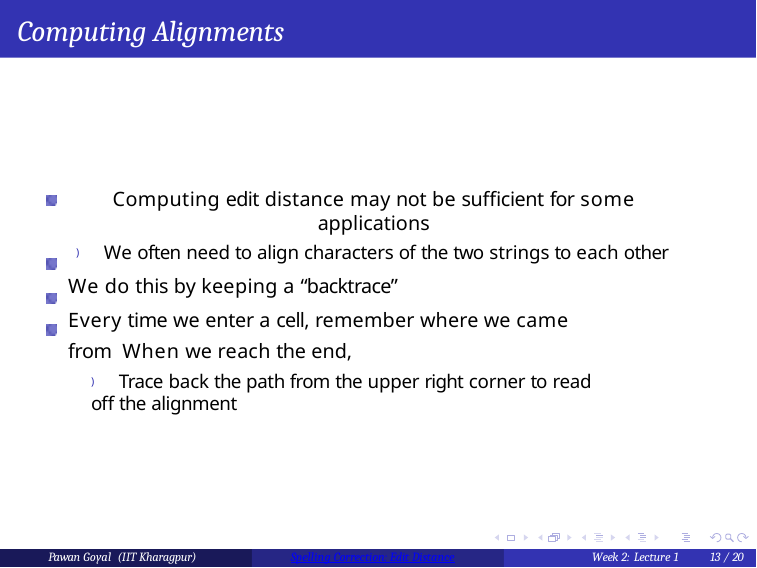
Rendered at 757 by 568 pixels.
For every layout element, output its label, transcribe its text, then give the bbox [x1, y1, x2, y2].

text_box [0, 548, 757, 568]
picture [45, 324, 57, 336]
text_box Computing edit distance may not be sufficient for some applications ) We often need to align characters of the two strings to each other We do this by keeping a “backtrace” Every time we enter a cell, remember where we came from When we reach the end, ) Trace back the path from the upper right corner to read off the alignment [61, 176, 716, 415]
picture [45, 258, 57, 270]
title Computing Alignments [15, 9, 295, 108]
picture [45, 293, 57, 305]
picture [45, 195, 57, 207]
